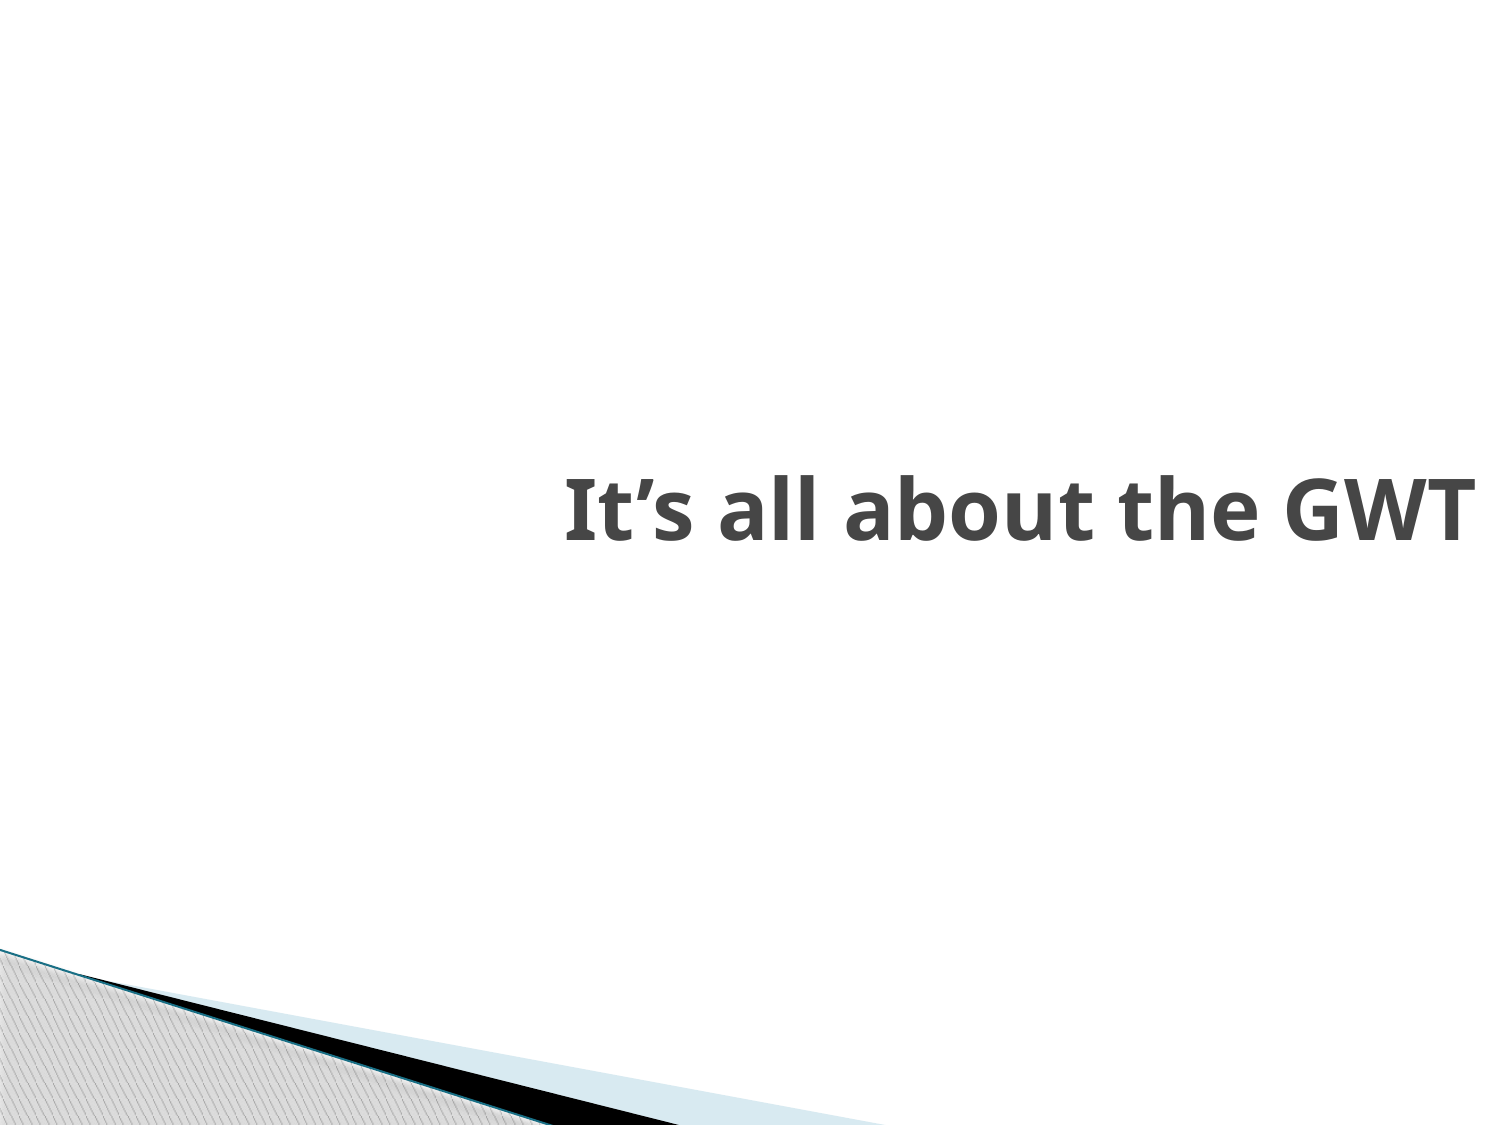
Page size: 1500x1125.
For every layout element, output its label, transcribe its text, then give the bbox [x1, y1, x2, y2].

title It’s all about the GWT [549, 412, 1500, 600]
